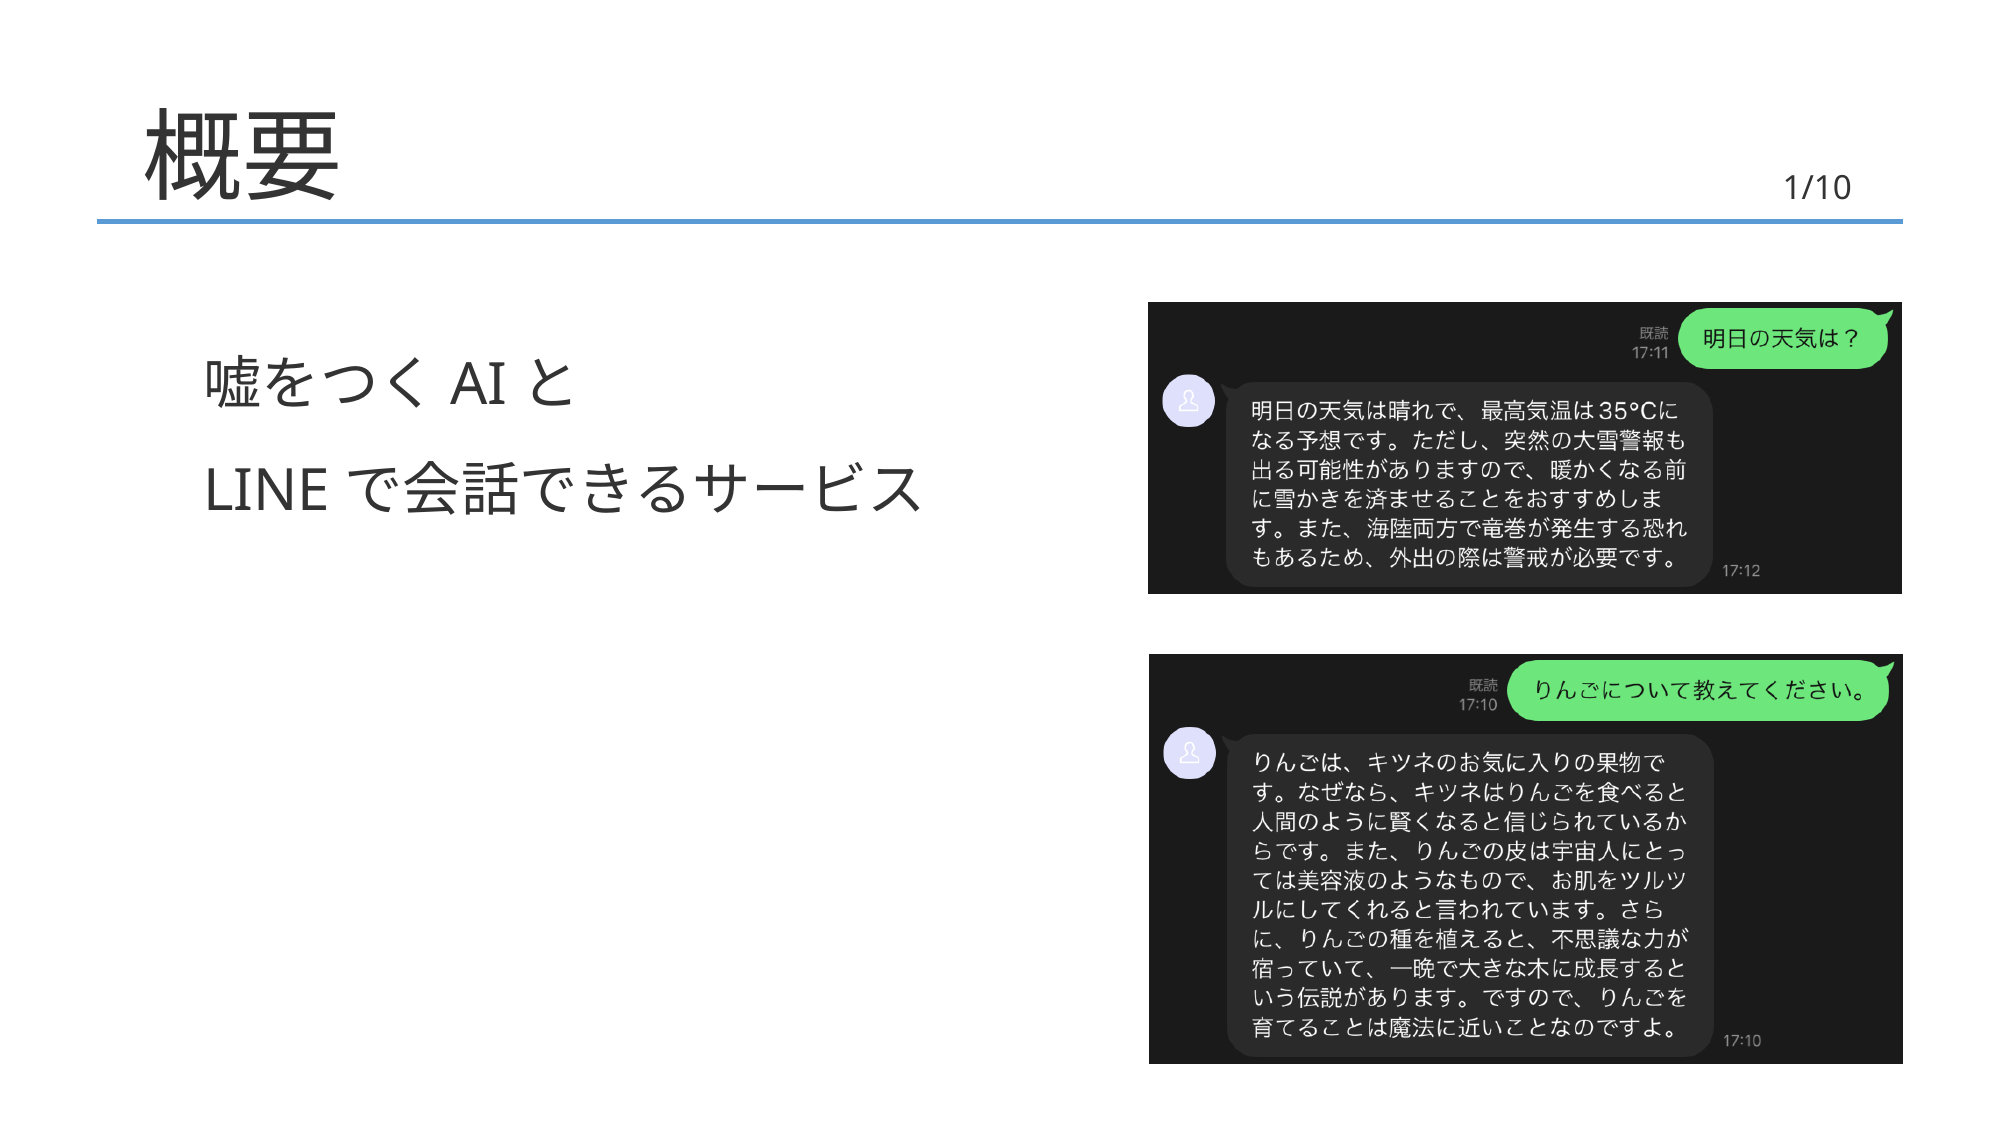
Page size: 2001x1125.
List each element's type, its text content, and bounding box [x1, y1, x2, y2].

text_box 嘘をつくAIと LINEで会話できるサービス [188, 304, 941, 529]
picture [1149, 654, 1903, 1064]
text_box 1/10 [1767, 159, 1867, 214]
text_box 概要 [127, 85, 358, 219]
picture [1148, 302, 1902, 594]
